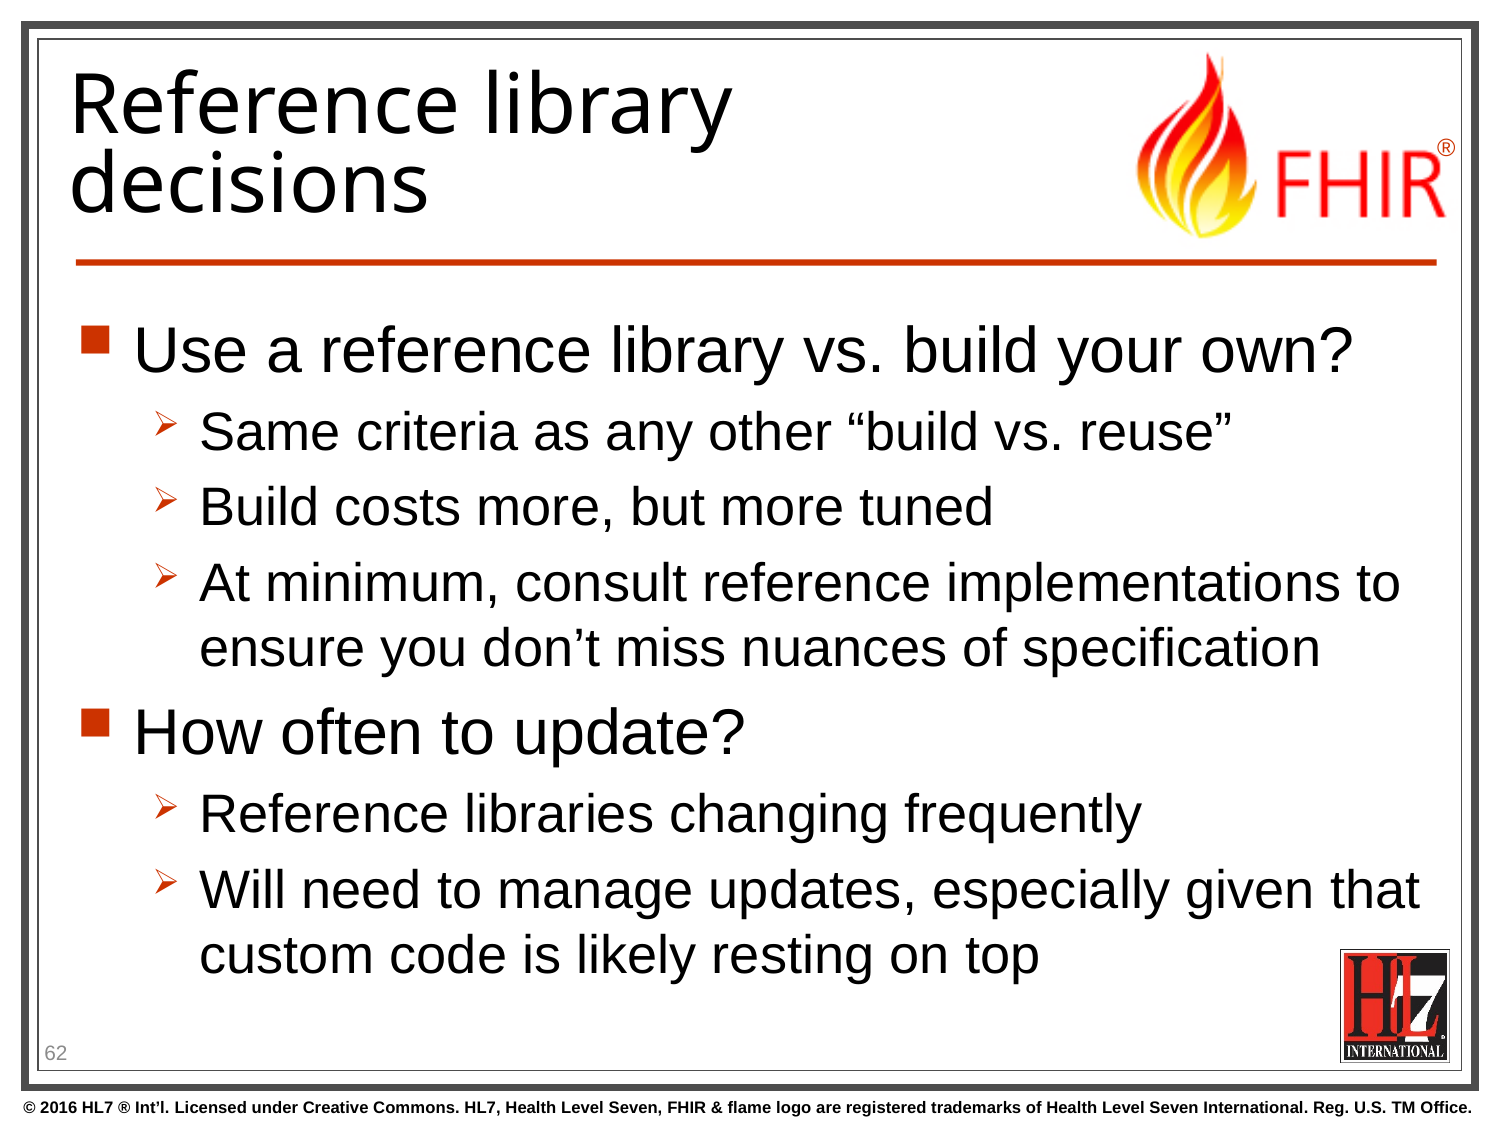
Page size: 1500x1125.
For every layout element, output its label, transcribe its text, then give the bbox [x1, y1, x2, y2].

title Reference library decisions [53, 54, 1128, 244]
list Use a reference library vs. build your own? Same criteria as any other “build vs. reuse” Build costs more, but more tuned At minimum, consult reference implementations to ensure you don’t miss nuances of specification How often to update? Reference libraries changing frequently Will need to manage updates, especially given that custom code is likely resting on top [62, 299, 1438, 1059]
picture [1340, 949, 1450, 1063]
slide_number 62 [29, 1034, 148, 1071]
picture [1124, 42, 1458, 249]
